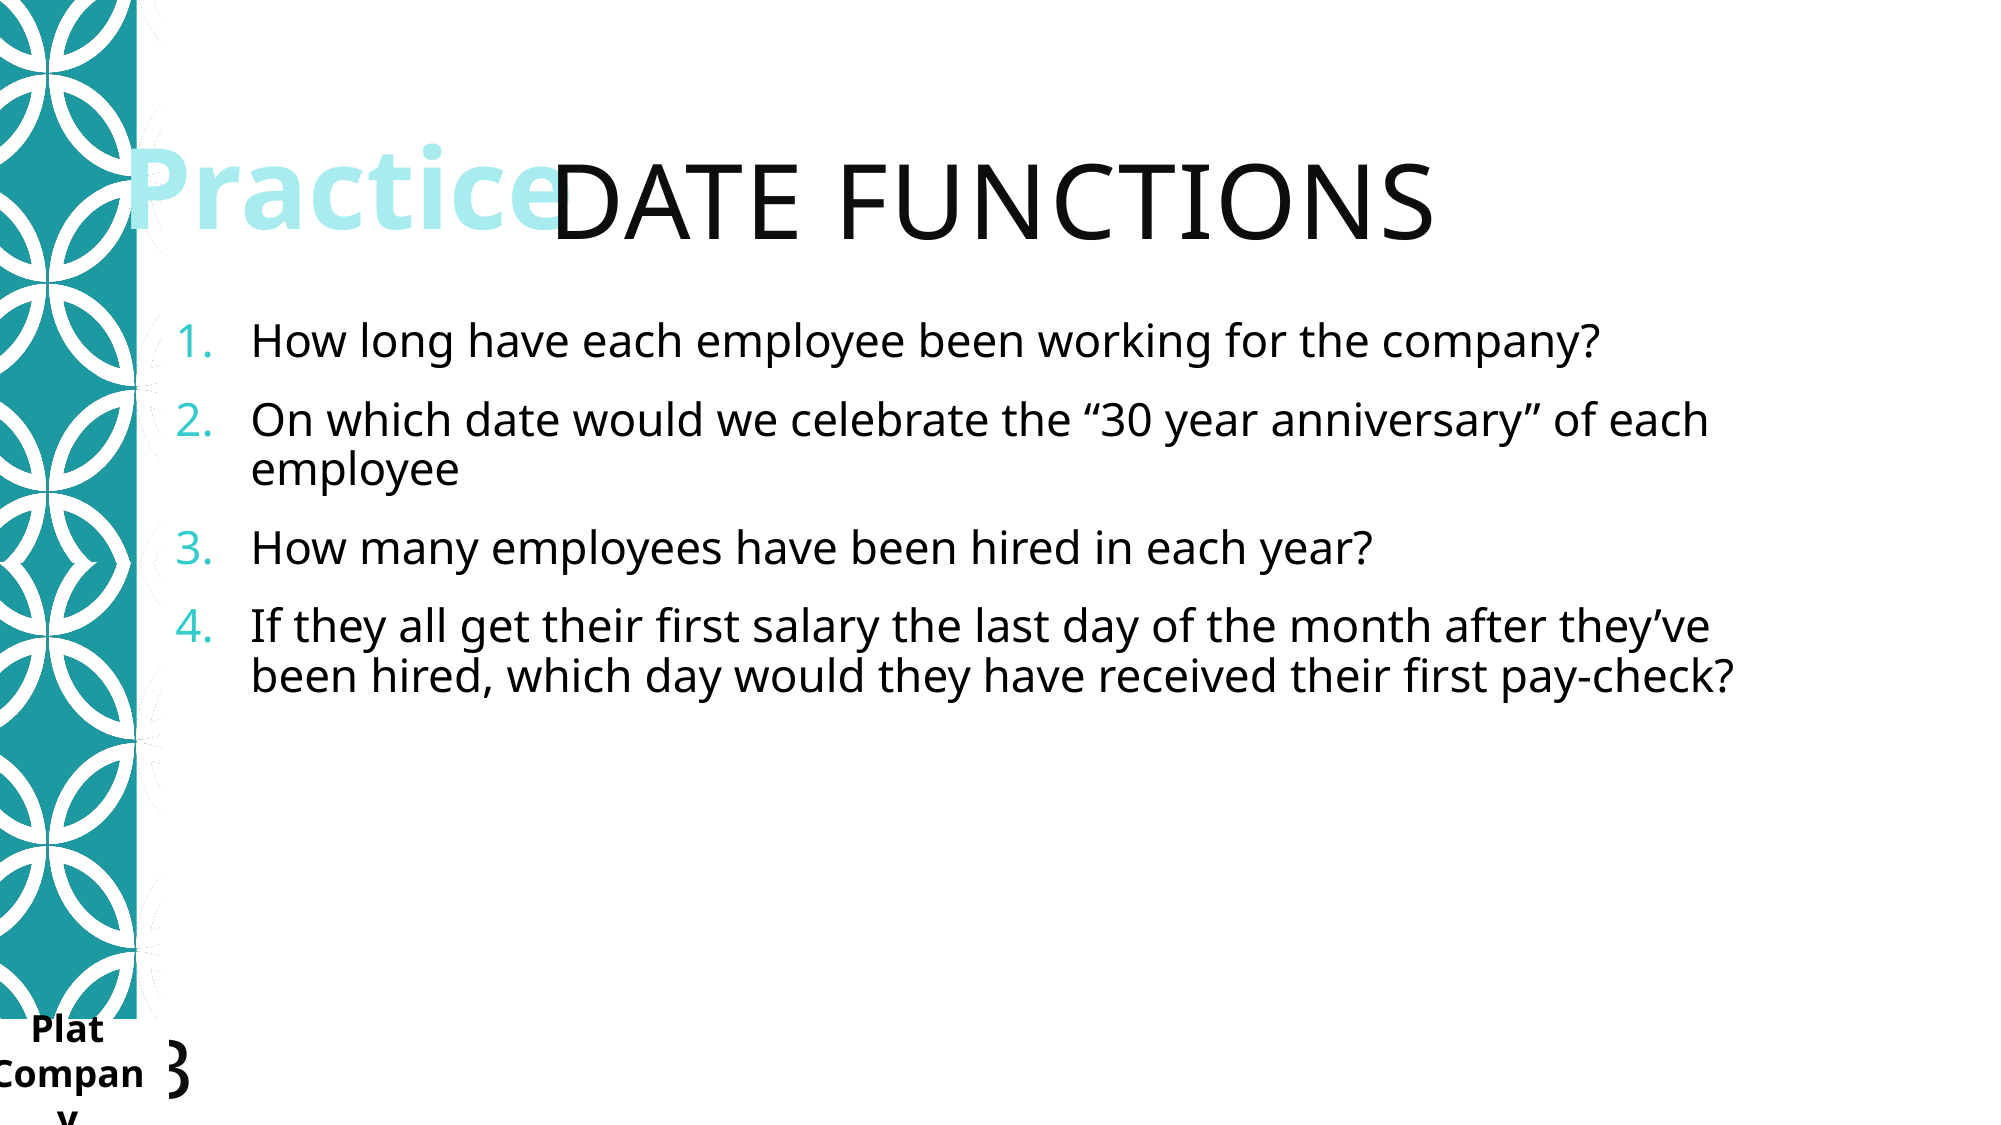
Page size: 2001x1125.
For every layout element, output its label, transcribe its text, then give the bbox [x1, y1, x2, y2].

title Date functions [533, 133, 1763, 285]
list How long have each employee been working for the company? On which date would we celebrate the “30 year anniversary” of each employee How many employees have been hired in each year? If they all get their first salary the last day of the month after they’ve been hired, which day would they have received their first pay-check? [168, 310, 1763, 1035]
text_box Plat Company [0, 1019, 169, 1125]
picture [0, 0, 162, 1019]
picture [148, 163, 162, 186]
